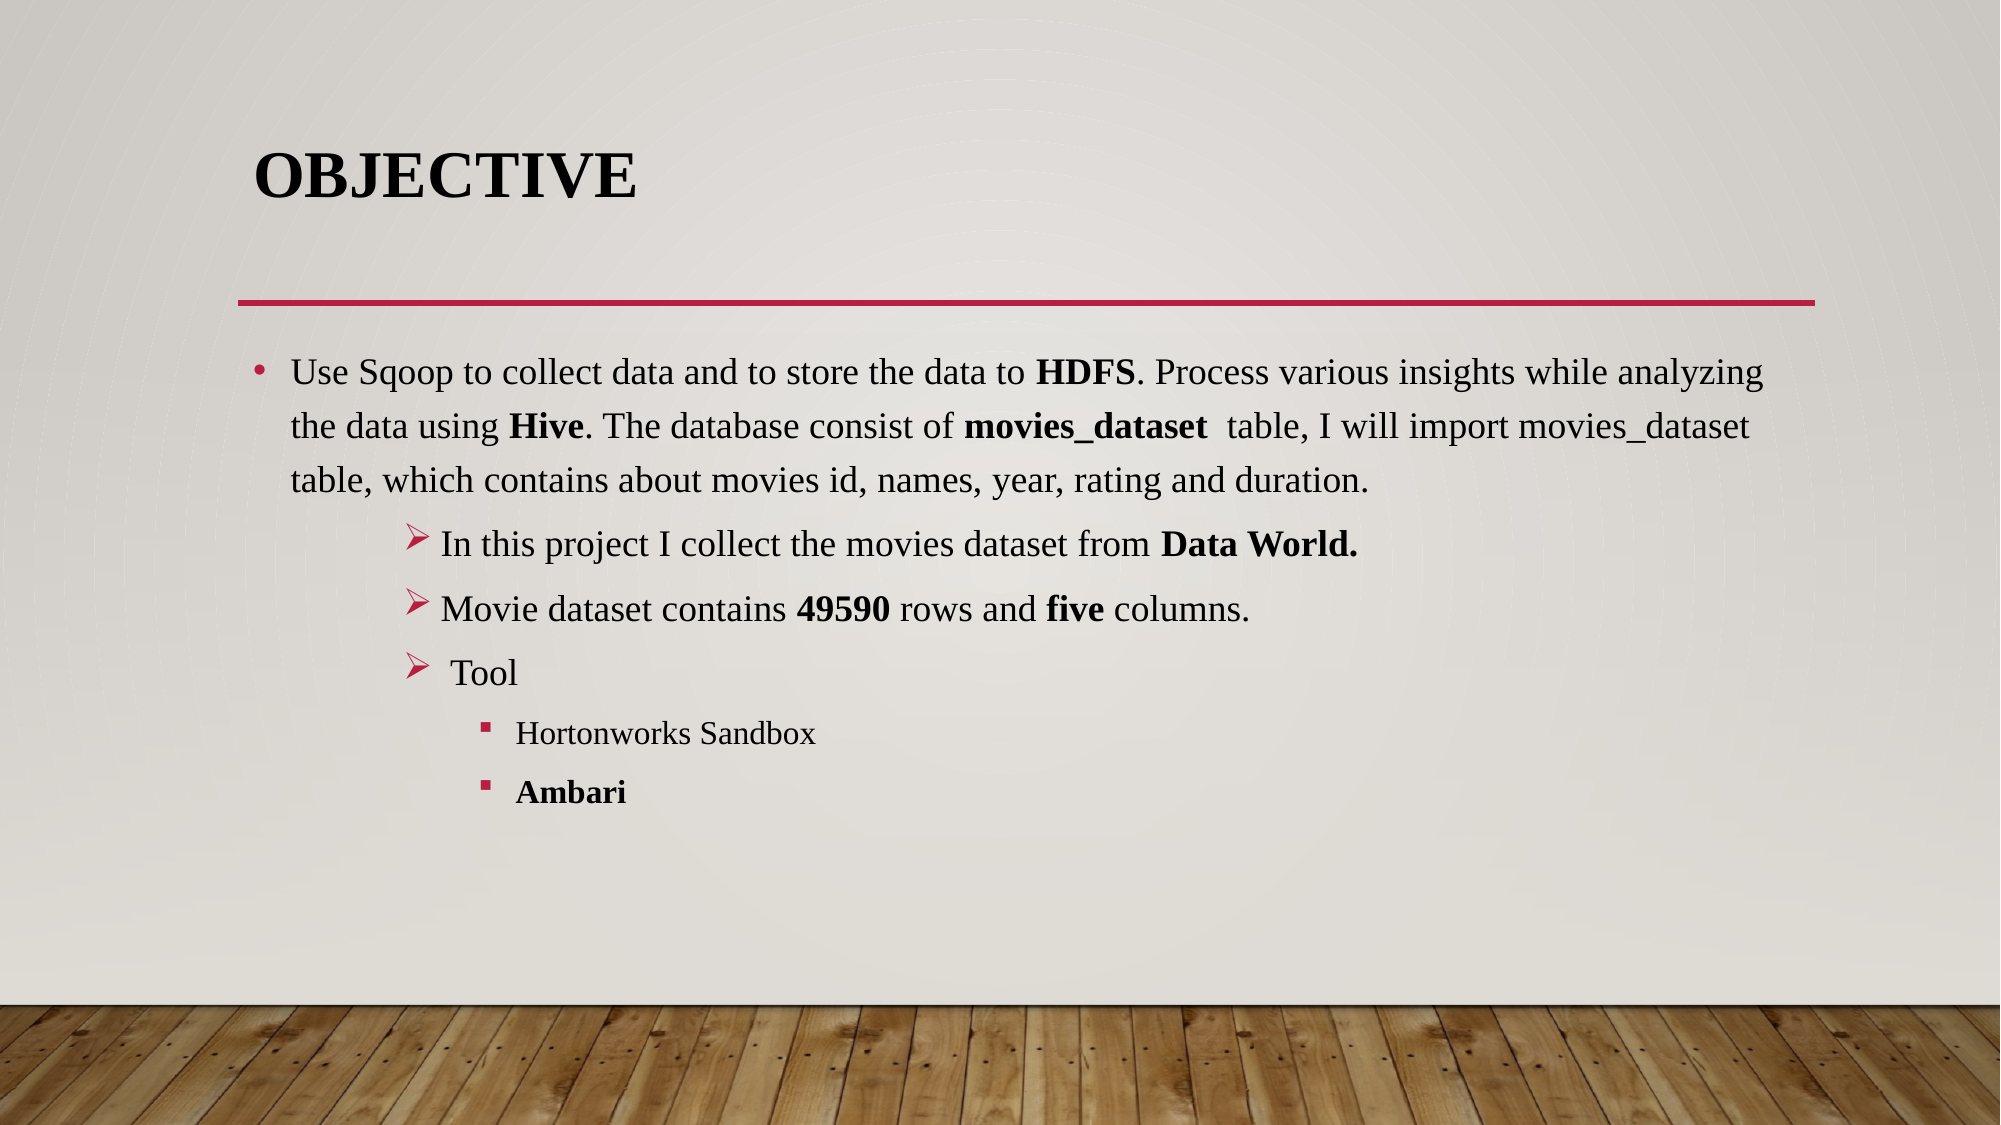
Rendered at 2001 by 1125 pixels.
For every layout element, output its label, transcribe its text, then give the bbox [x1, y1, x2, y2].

picture [0, 1005, 2000, 1125]
title OBJECTIVE [238, 131, 1814, 275]
list Use Sqoop to collect data and to store the data to HDFS. Process various insights while analyzing the data using Hive. The database consist of movies_dataset table, I will import movies_dataset table, which contains about movies id, names, year, rating and duration. In this project I collect the movies dataset from Data World. Movie dataset contains 49590 rows and five columns. Tool Hortonworks Sandbox Ambari [238, 330, 1814, 897]
